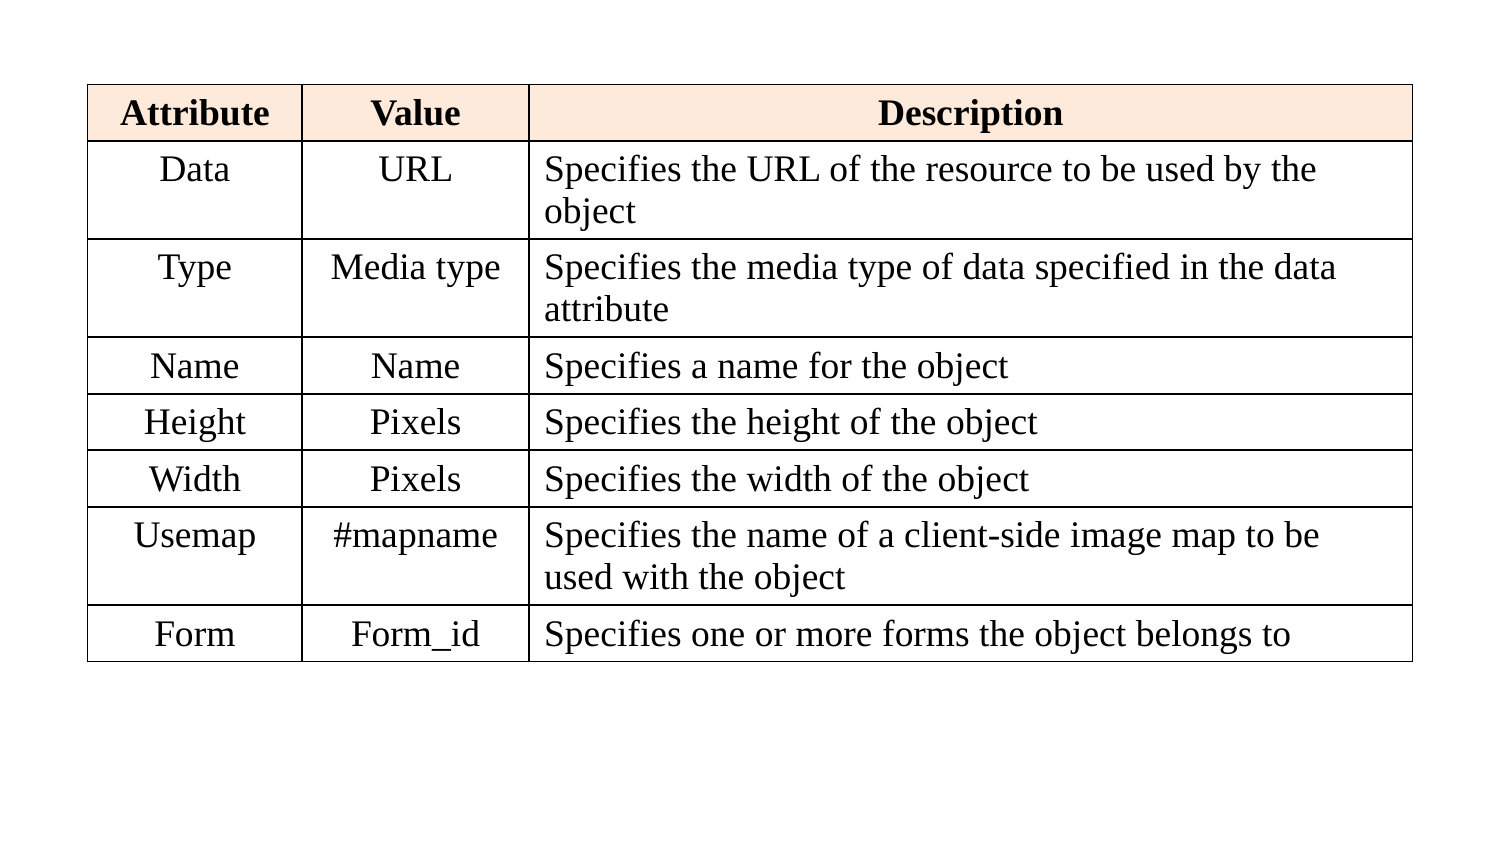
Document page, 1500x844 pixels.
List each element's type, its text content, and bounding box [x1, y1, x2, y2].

table_cell Data [88, 142, 301, 238]
table_cell URL [303, 142, 528, 238]
table_cell Specifies the media type of data specified in the data attribute [530, 240, 1412, 336]
table_cell Specifies one or more forms the object belongs to [530, 606, 1412, 661]
table_cell Usemap [88, 508, 301, 604]
table_cell Specifies a name for the object [530, 338, 1412, 393]
table_cell Pixels [303, 451, 528, 506]
table_cell Form [88, 606, 301, 661]
table_cell Width [88, 451, 301, 506]
table_cell Name [303, 338, 528, 393]
table_cell Pixels [303, 395, 528, 449]
table_cell Form_id [303, 606, 528, 661]
table_cell Name [88, 338, 301, 393]
table_header Value [303, 85, 528, 140]
table_cell Specifies the width of the object [530, 451, 1412, 506]
table_cell Media type [303, 240, 528, 336]
table_header Attribute [88, 85, 301, 140]
table_cell Specifies the name of a client-side image map to be used with the object [530, 508, 1412, 604]
table_cell Type [88, 240, 301, 336]
table_cell Specifies the height of the object [530, 395, 1412, 449]
table_cell Specifies the URL of the resource to be used by the object [530, 142, 1412, 238]
table_header Description [530, 85, 1412, 140]
table_cell Height [88, 395, 301, 449]
table_cell #mapname [303, 508, 528, 604]
